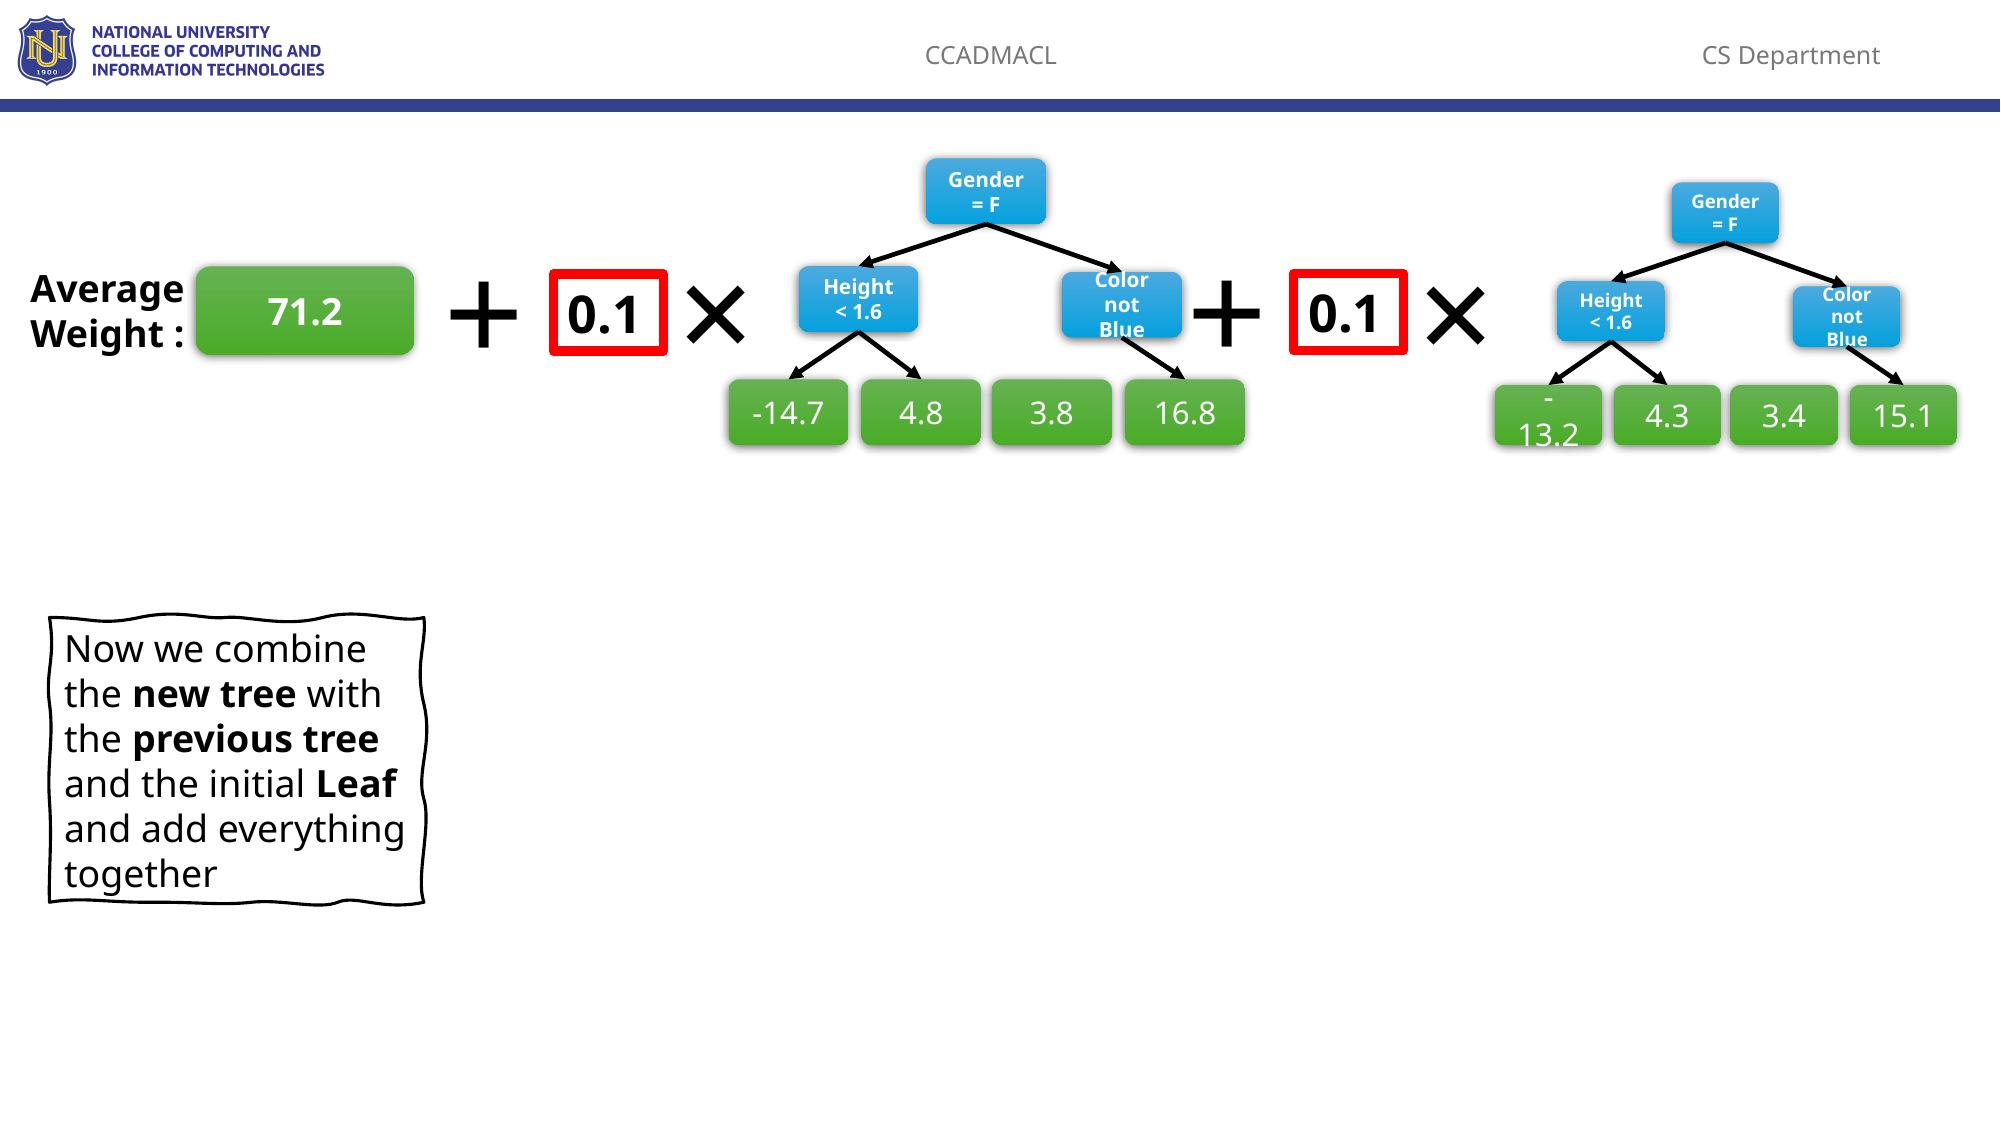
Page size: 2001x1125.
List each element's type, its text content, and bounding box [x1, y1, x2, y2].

picture [676, 274, 756, 355]
picture [1186, 274, 1266, 354]
picture [444, 274, 524, 355]
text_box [15, 257, 415, 365]
text_box 0.1 [553, 273, 664, 352]
picture [1416, 275, 1496, 356]
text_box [1494, 181, 1958, 446]
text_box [728, 157, 1246, 446]
text_box 0.1 [1293, 273, 1404, 351]
text_box Now we combine the new tree with the previous tree and the initial Leaf and add everything together [48, 614, 427, 906]
picture [0, 0, 337, 99]
